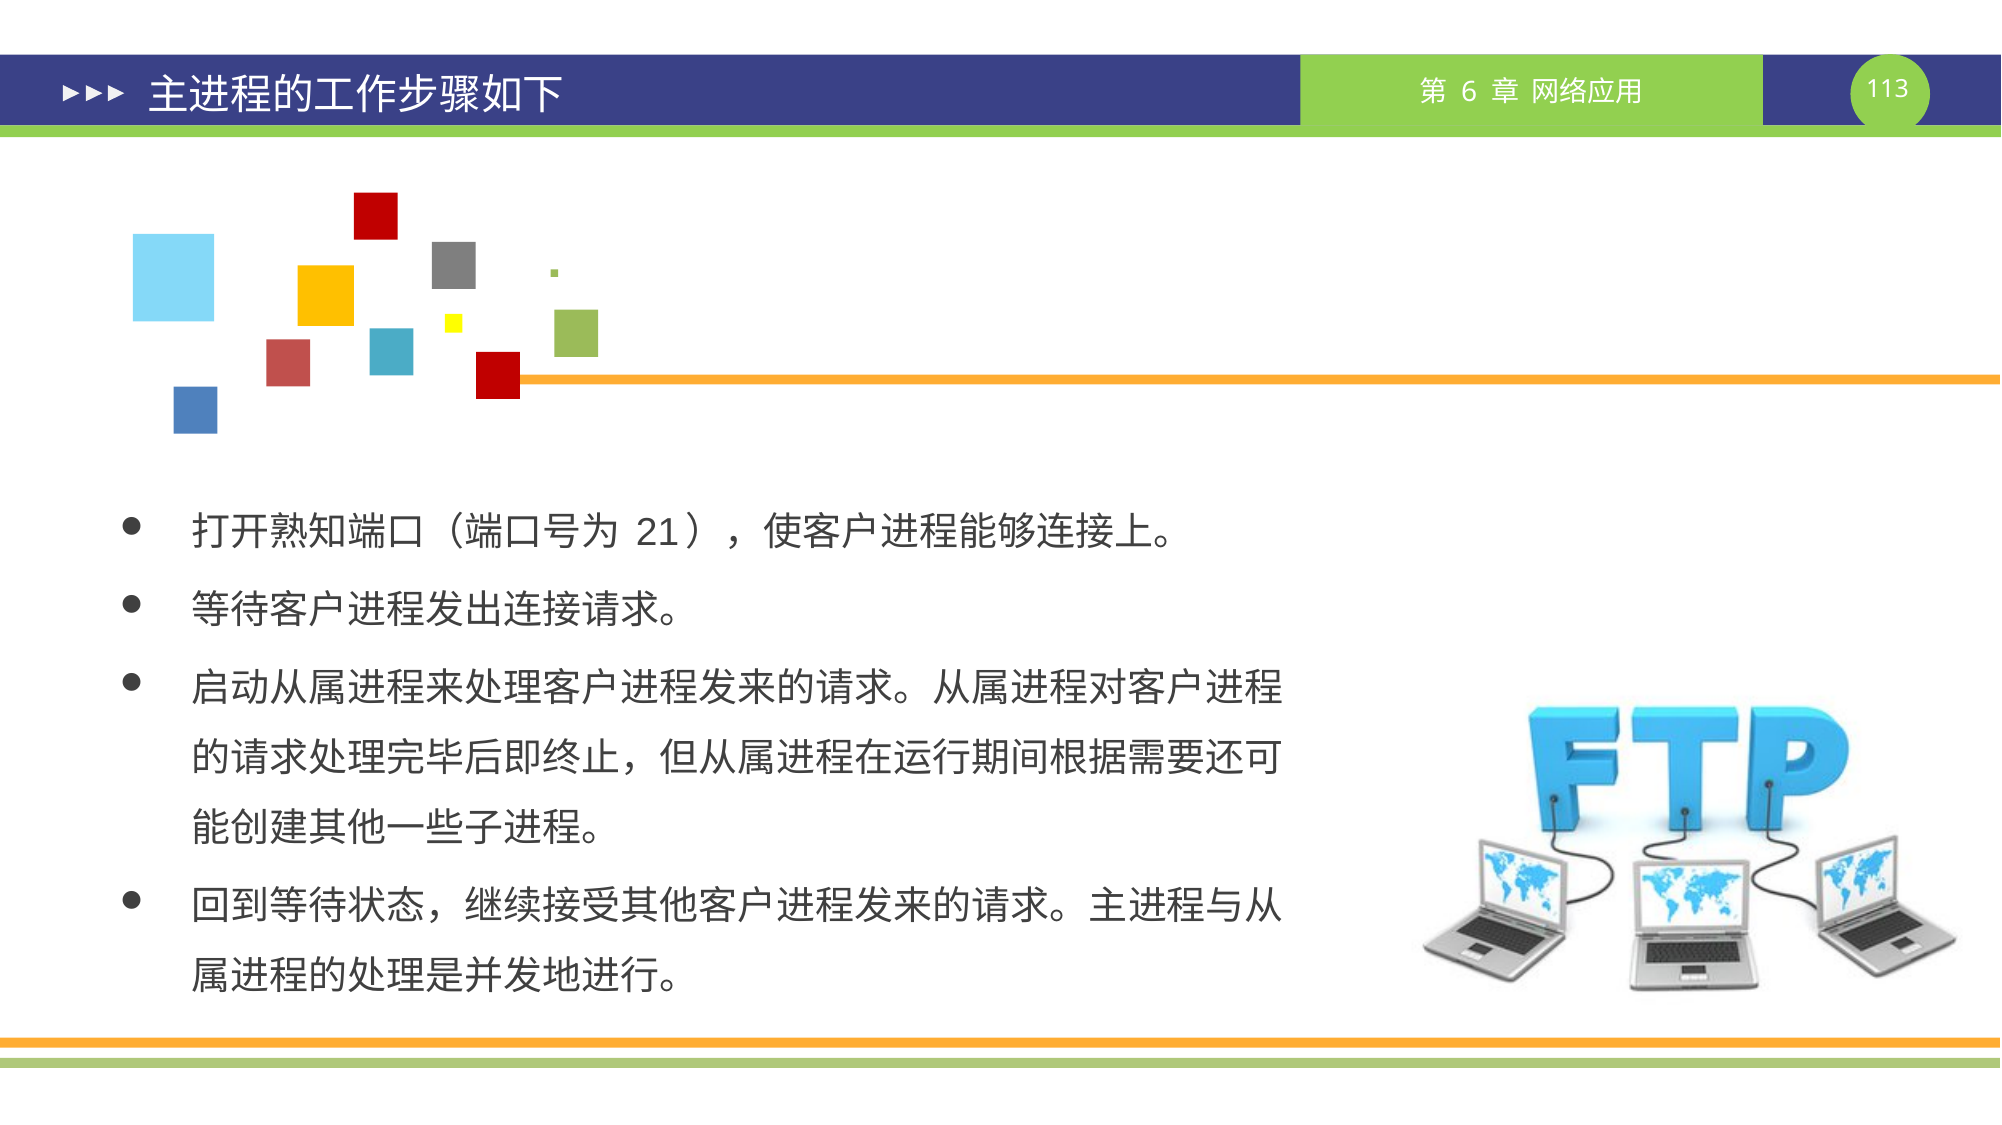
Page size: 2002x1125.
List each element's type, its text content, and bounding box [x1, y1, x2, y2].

title 主进程的工作步骤如下 [127, 57, 1003, 129]
list 打开熟知端口（端口号为 21），使客户进程能够连接上。 等待客户进程发出连接请求。 启动从属进程来处理客户进程发来的请求。从属进程对客户进程的请求处理完毕后即终止，但从属进程在运行期间根据需要还可能创建其他一些子进程。 回到等待状态，继续接受其他客户进程发来的请求。主进程与从属进程的处理是并发地进行。 [100, 473, 1318, 1013]
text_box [132, 192, 599, 434]
picture [1398, 644, 1978, 1030]
text_box [0, 1036, 2001, 1050]
text_box [0, 1056, 2001, 1070]
text_box [601, 372, 2001, 387]
